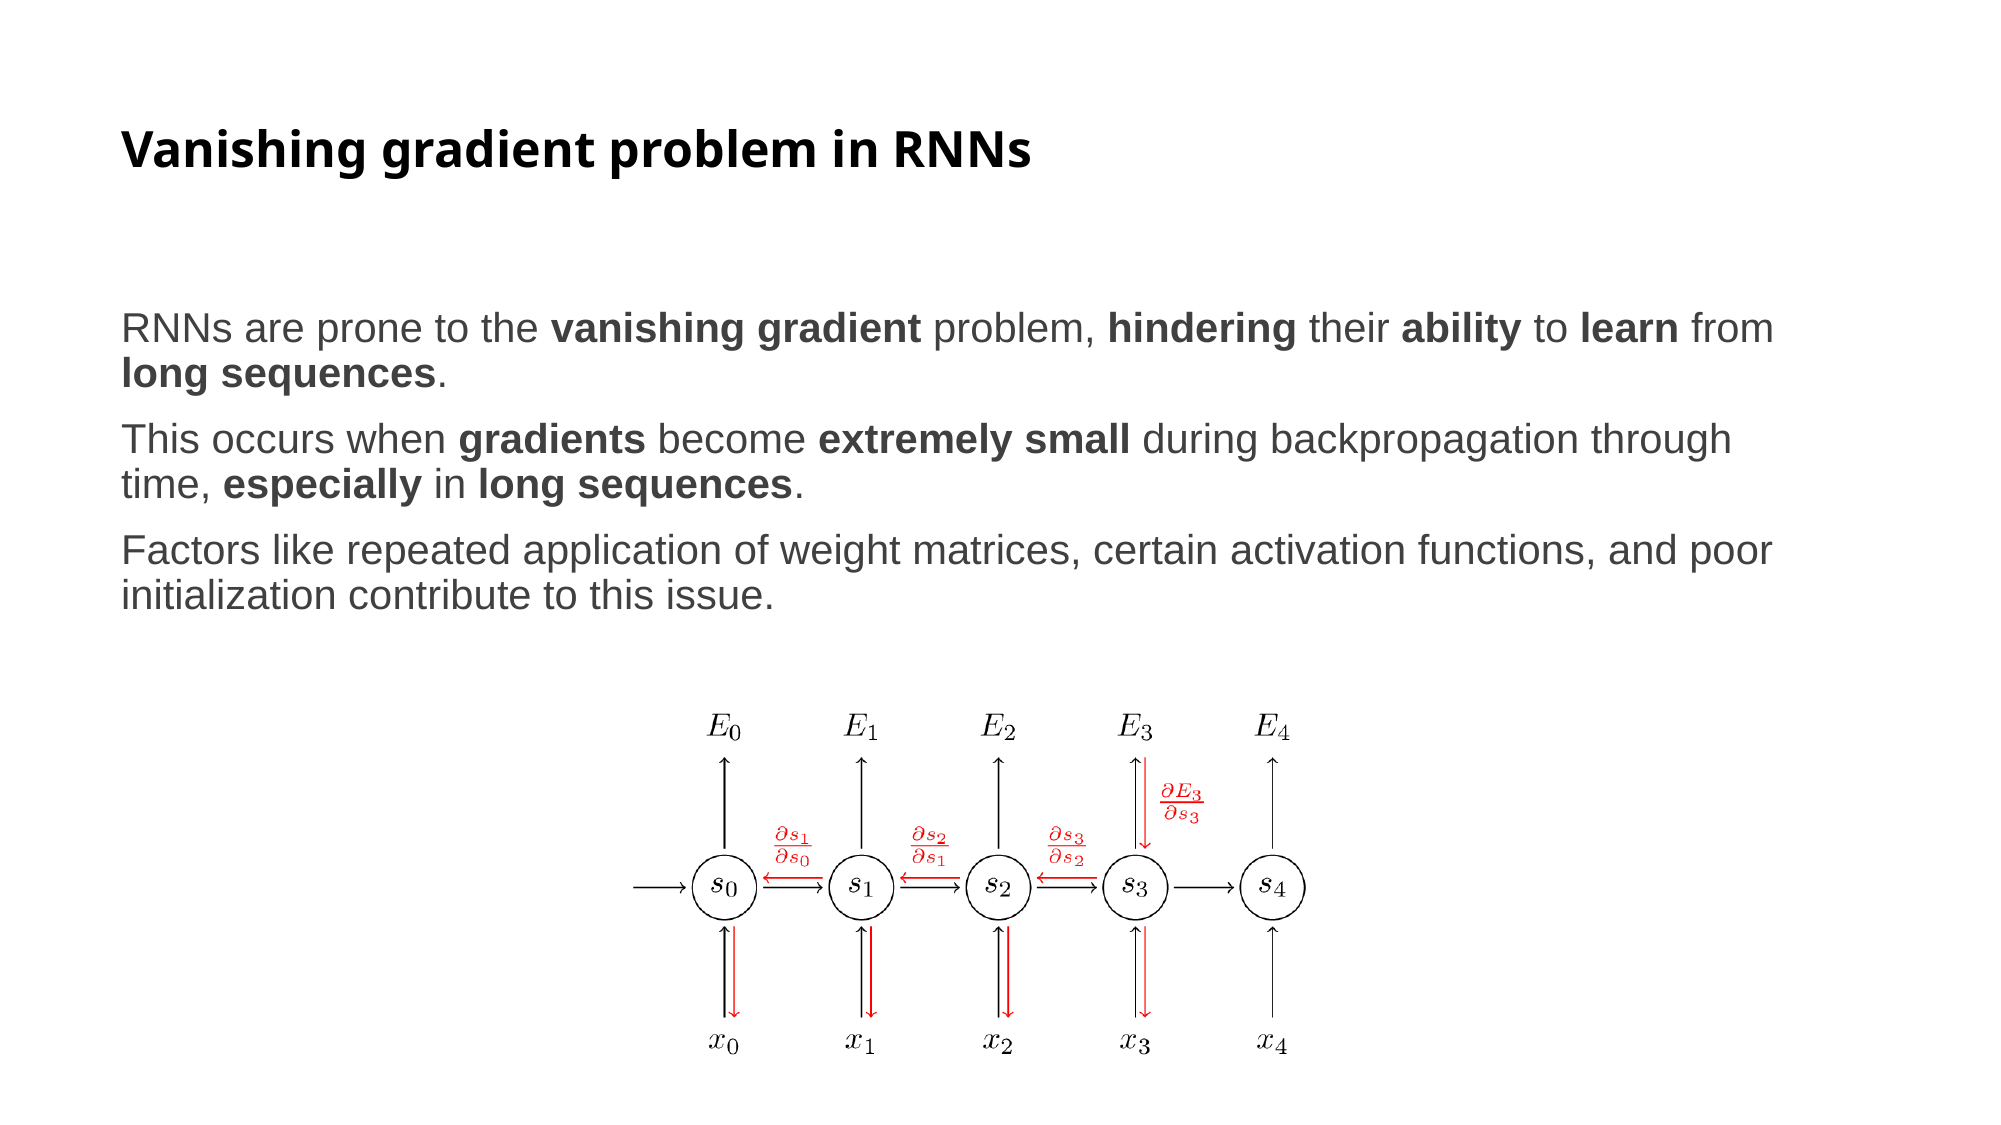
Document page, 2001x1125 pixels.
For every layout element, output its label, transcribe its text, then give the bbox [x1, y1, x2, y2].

list RNNs are prone to the vanishing gradient problem, hindering their ability to learn from long sequences. This occurs when gradients become extremely small during backpropagation through time, especially in long sequences. Factors like repeated application of weight matrices, certain activation functions, and poor initialization contribute to this issue. [106, 299, 1832, 1014]
title Vanishing gradient problem in RNNs [106, 42, 1832, 260]
picture [600, 670, 1337, 1096]
